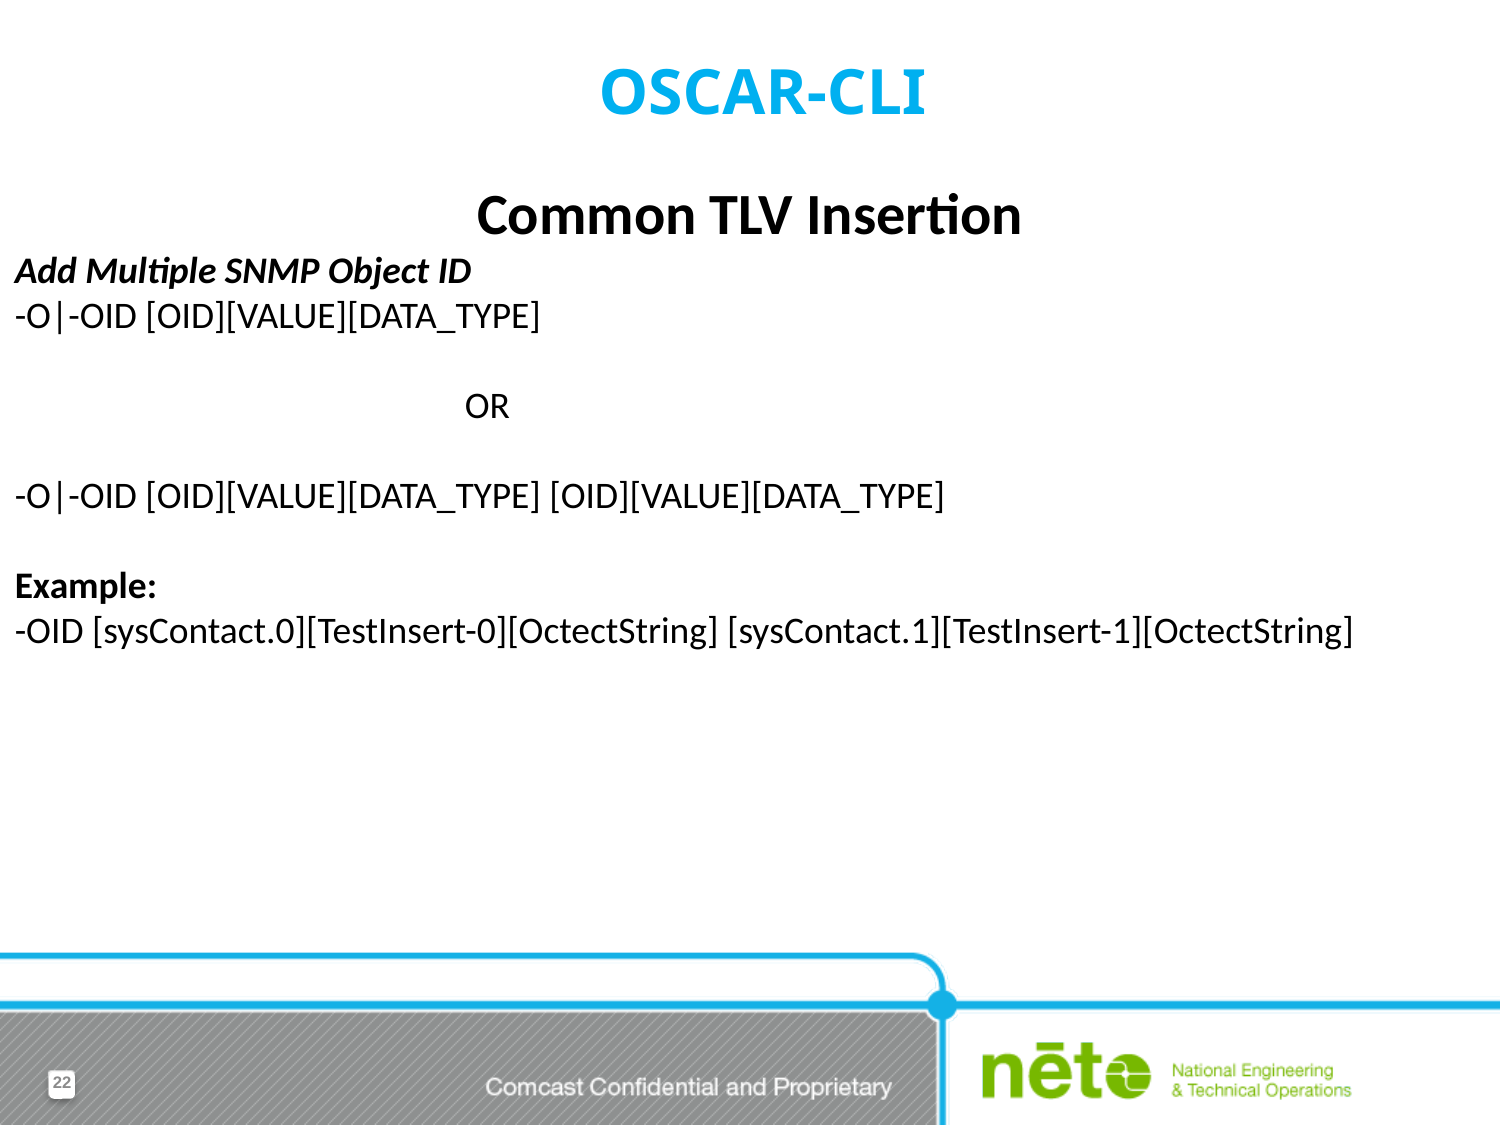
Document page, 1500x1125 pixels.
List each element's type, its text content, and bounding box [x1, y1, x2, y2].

text_box Common TLV Insertion Add Multiple SNMP Object ID -O|-OID [OID][VALUE][DATA_TYPE] OR -O|-OID [OID][VALUE][DATA_TYPE] [OID][VALUE][DATA_TYPE] Example: -OID [sysContact.0][TestInsert-0][OctectString] [sysContact.1][TestInsert-1][OctectString] [0, 168, 1500, 794]
picture [0, 950, 1500, 1125]
title OSCAR-CLI [125, 41, 1401, 140]
